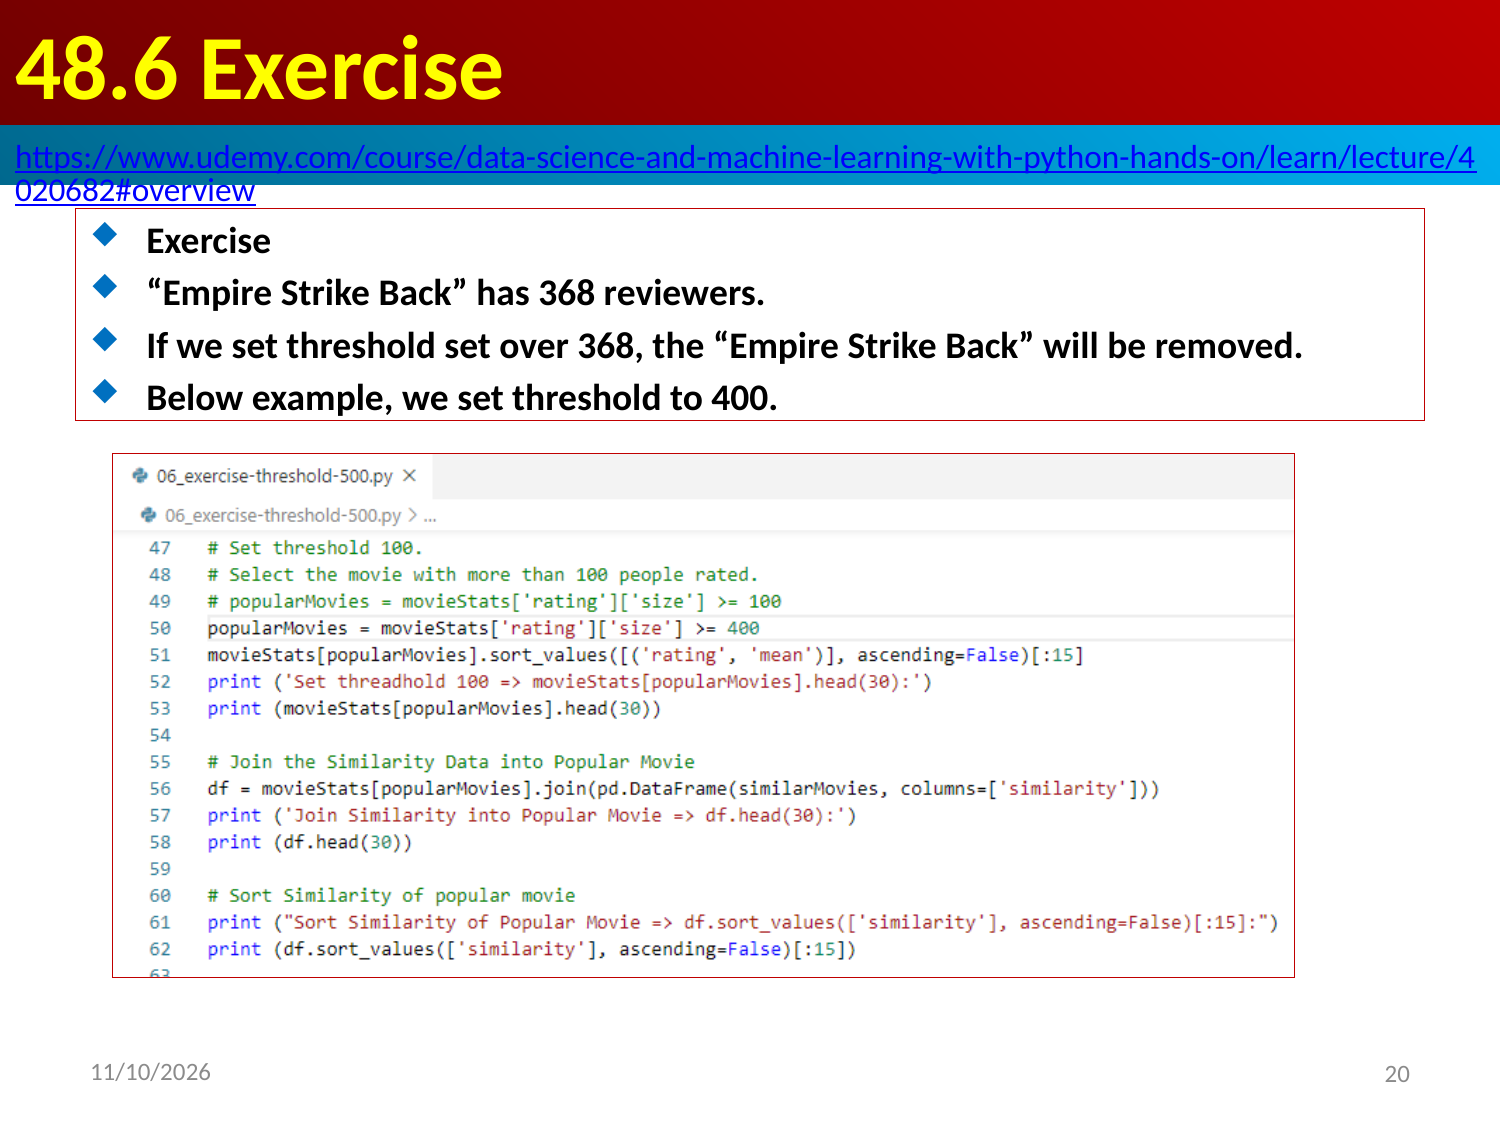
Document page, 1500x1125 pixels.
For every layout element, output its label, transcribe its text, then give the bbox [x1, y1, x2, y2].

title 48.6 Exercise [0, 0, 1500, 125]
picture [111, 453, 1296, 979]
text_box https://www.udemy.com/course/data-science-and-machine-learning-with-python-hands-on/learn/lecture/4020682#overview [0, 125, 1500, 185]
subtitle Exercise “Empire Strike Back” has 368 reviewers. If we set threshold set over 368, the “Empire Strike Back” will be removed. Below example, we set threshold to 400. [75, 208, 1425, 421]
slide_number 20 [1074, 1042, 1425, 1103]
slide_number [75, 1040, 425, 1101]
